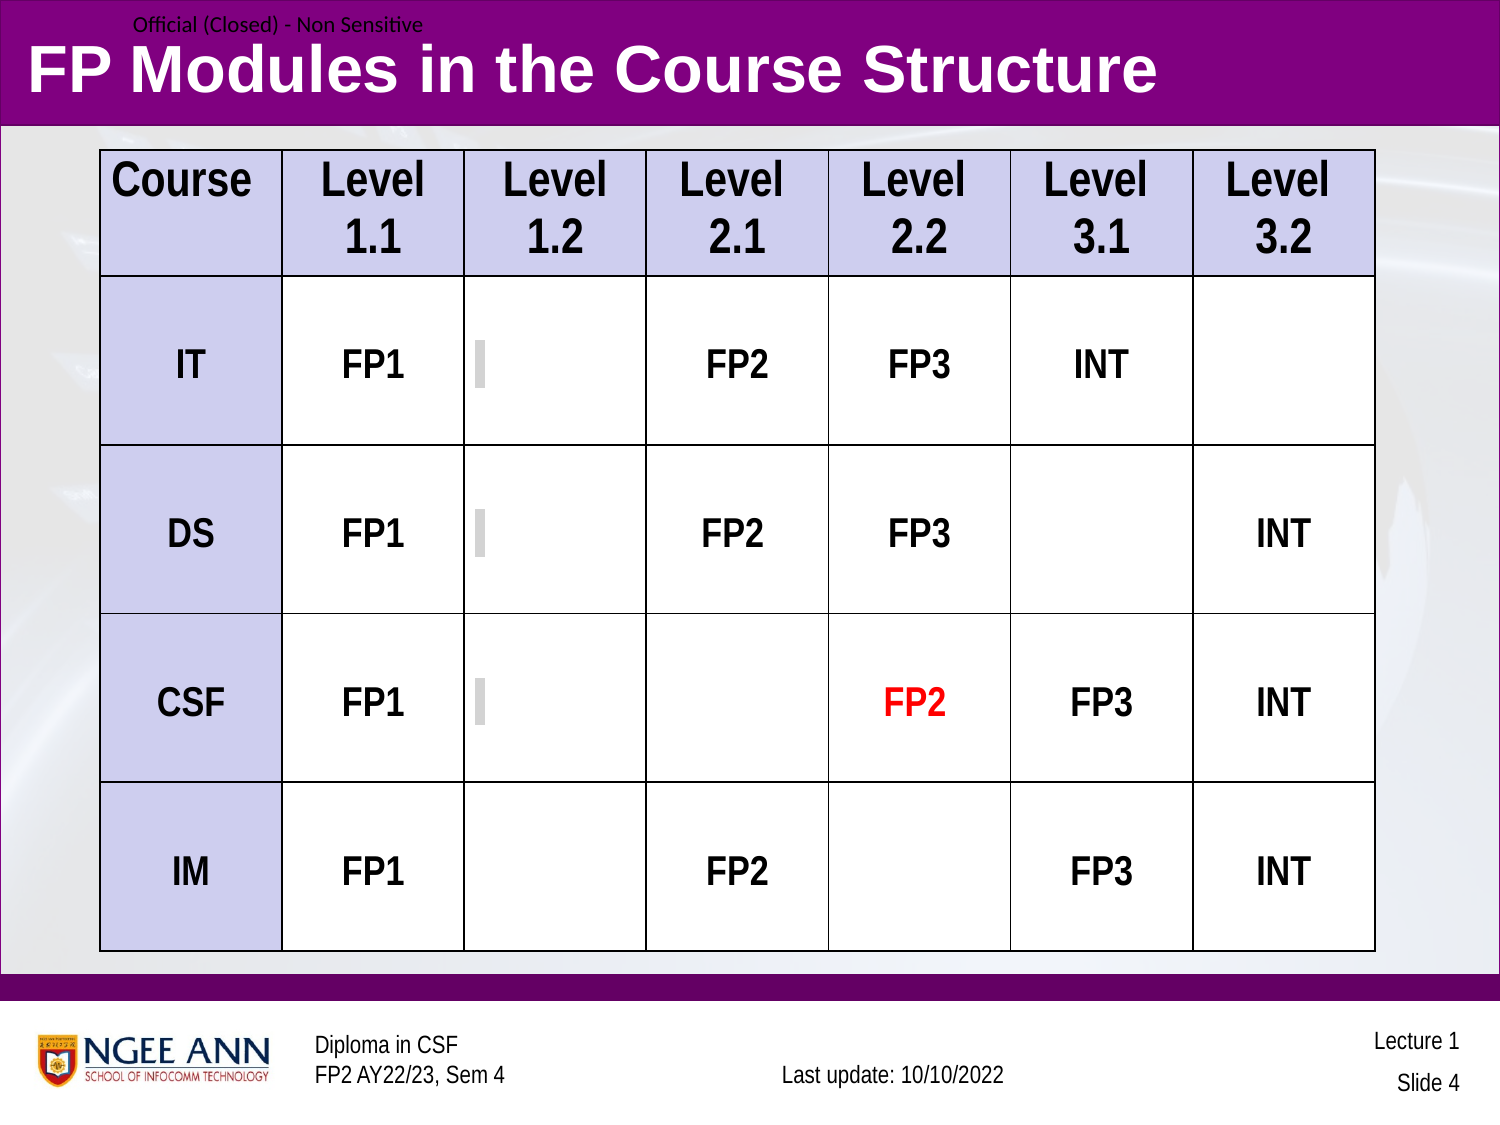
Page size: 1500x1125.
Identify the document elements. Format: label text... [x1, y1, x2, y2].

table_cell INT [1194, 446, 1374, 613]
table_cell FP3 [829, 277, 1010, 444]
table_cell INT [1011, 277, 1192, 444]
table_header Level 3.1 [1011, 151, 1192, 275]
table_cell IM [101, 783, 281, 950]
table_cell FP1 [283, 446, 463, 613]
table_cell [465, 614, 645, 781]
table_cell FP3 [829, 446, 1010, 613]
table_cell FP2 [647, 783, 828, 950]
table_header Level 2.1 [647, 151, 828, 275]
table_cell CSF [101, 614, 281, 781]
table_cell IT [101, 277, 281, 444]
table_cell FP2 [829, 614, 1010, 781]
table_cell FP3 [1011, 614, 1192, 781]
table_cell FP3 [1011, 783, 1192, 950]
table_header Level 1.2 [465, 151, 645, 275]
table_cell INT [1194, 783, 1374, 950]
table_header Level 3.2 [1194, 151, 1374, 275]
table_cell [1011, 446, 1192, 613]
table_cell [465, 783, 645, 950]
table_header Level 1.1 [283, 151, 463, 275]
table_cell [1194, 277, 1374, 444]
picture [12, 1012, 294, 1109]
table_cell FP2 [647, 446, 828, 613]
table_cell FP2 [647, 277, 828, 444]
table_cell [829, 783, 1010, 950]
table_cell FP1 [283, 614, 463, 781]
table_header Course [101, 151, 281, 275]
table_cell [647, 614, 828, 781]
table_cell FP1 [283, 277, 463, 444]
table_header Level 2.2 [829, 151, 1010, 275]
table_cell FP1 [283, 783, 463, 950]
title FP Modules in the Course Structure [12, 19, 1488, 113]
table_cell DS [101, 446, 281, 613]
table_cell [465, 277, 645, 444]
table_cell [465, 446, 645, 613]
table_cell INT [1194, 614, 1374, 781]
